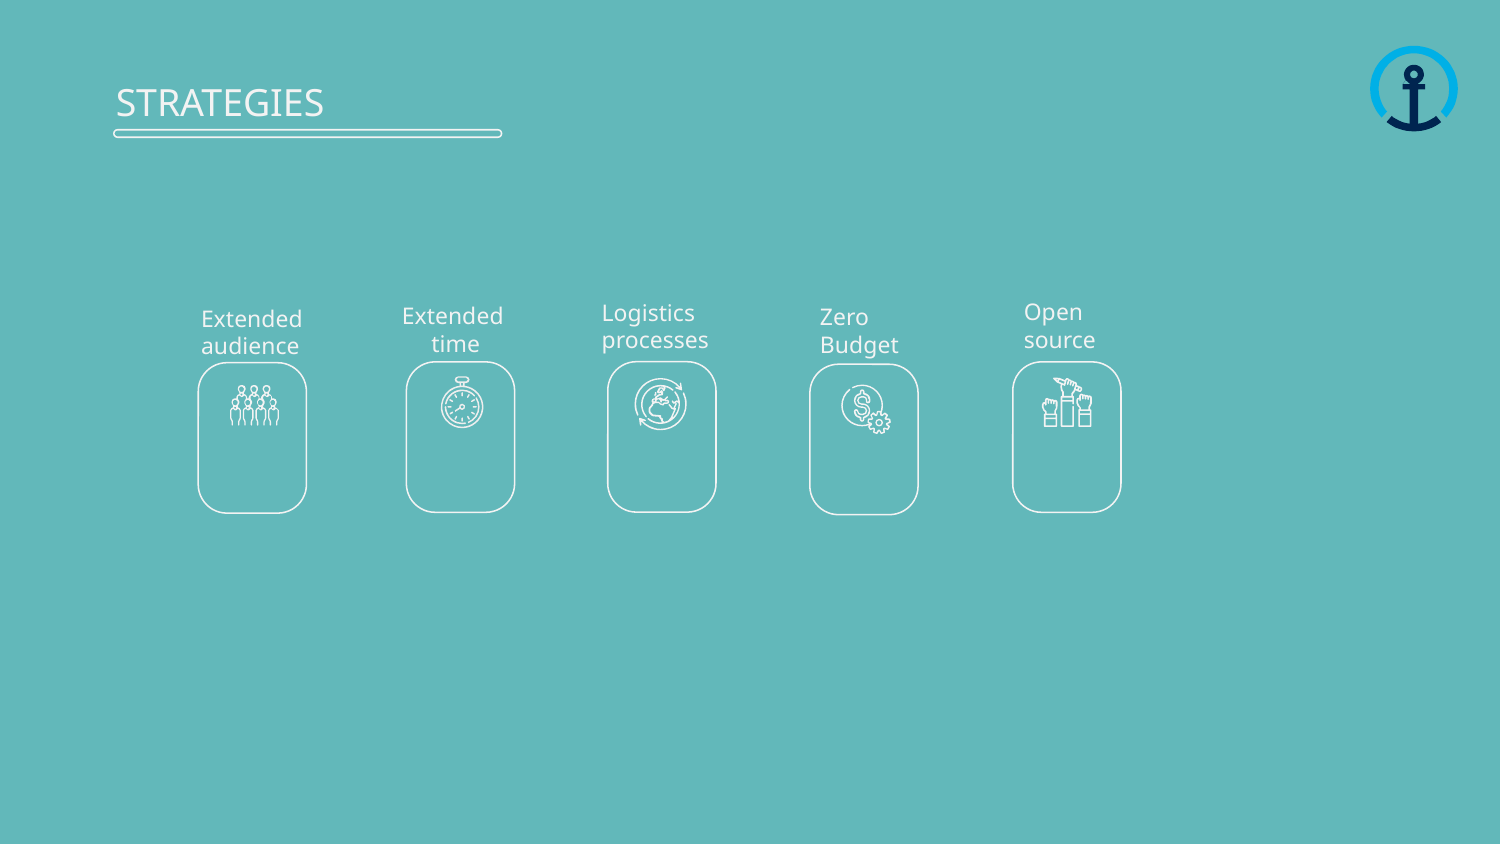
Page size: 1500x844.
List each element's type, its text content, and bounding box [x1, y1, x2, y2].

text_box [434, 376, 487, 429]
text_box [1012, 361, 1121, 513]
text_box [809, 364, 919, 515]
text_box [230, 385, 279, 426]
text_box Logistics processes [586, 293, 750, 369]
text_box [198, 362, 307, 514]
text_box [634, 377, 687, 431]
text_box Extended audience [186, 297, 337, 375]
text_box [1041, 377, 1093, 428]
text_box [607, 361, 716, 513]
text_box [113, 129, 502, 138]
text_box Open source [1008, 288, 1119, 368]
text_box Zero Budget [805, 299, 925, 373]
text_box [406, 361, 515, 513]
title STRATEGIES [100, 64, 600, 220]
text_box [840, 384, 892, 435]
text_box Extended time [380, 293, 531, 372]
